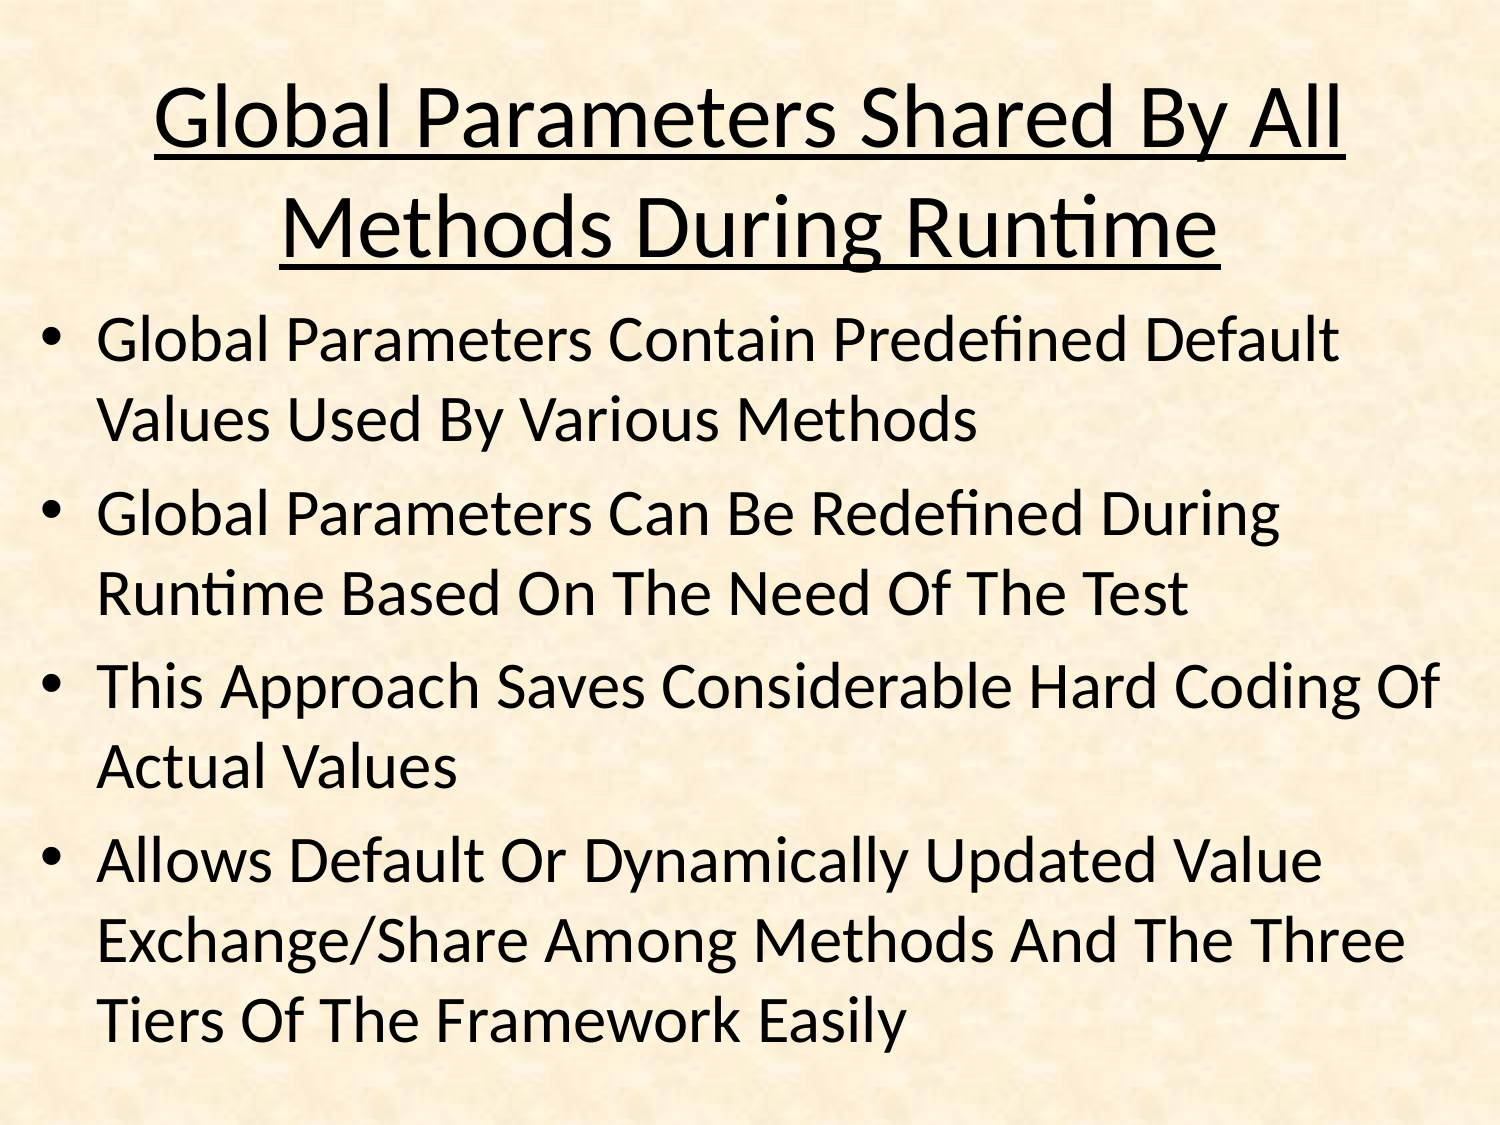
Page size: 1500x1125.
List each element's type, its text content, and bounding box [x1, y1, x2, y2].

title Global Parameters Shared By All Methods During Runtime [37, 45, 1463, 287]
picture [0, 0, 1500, 1125]
list Global Parameters Contain Predefined Default Values Used By Various Methods Global Parameters Can Be Redefined During Runtime Based On The Need Of The Test This Approach Saves Considerable Hard Coding Of Actual Values Allows Default Or Dynamically Updated Value Exchange/Share Among Methods And The Three Tiers Of The Framework Easily [24, 287, 1475, 1093]
